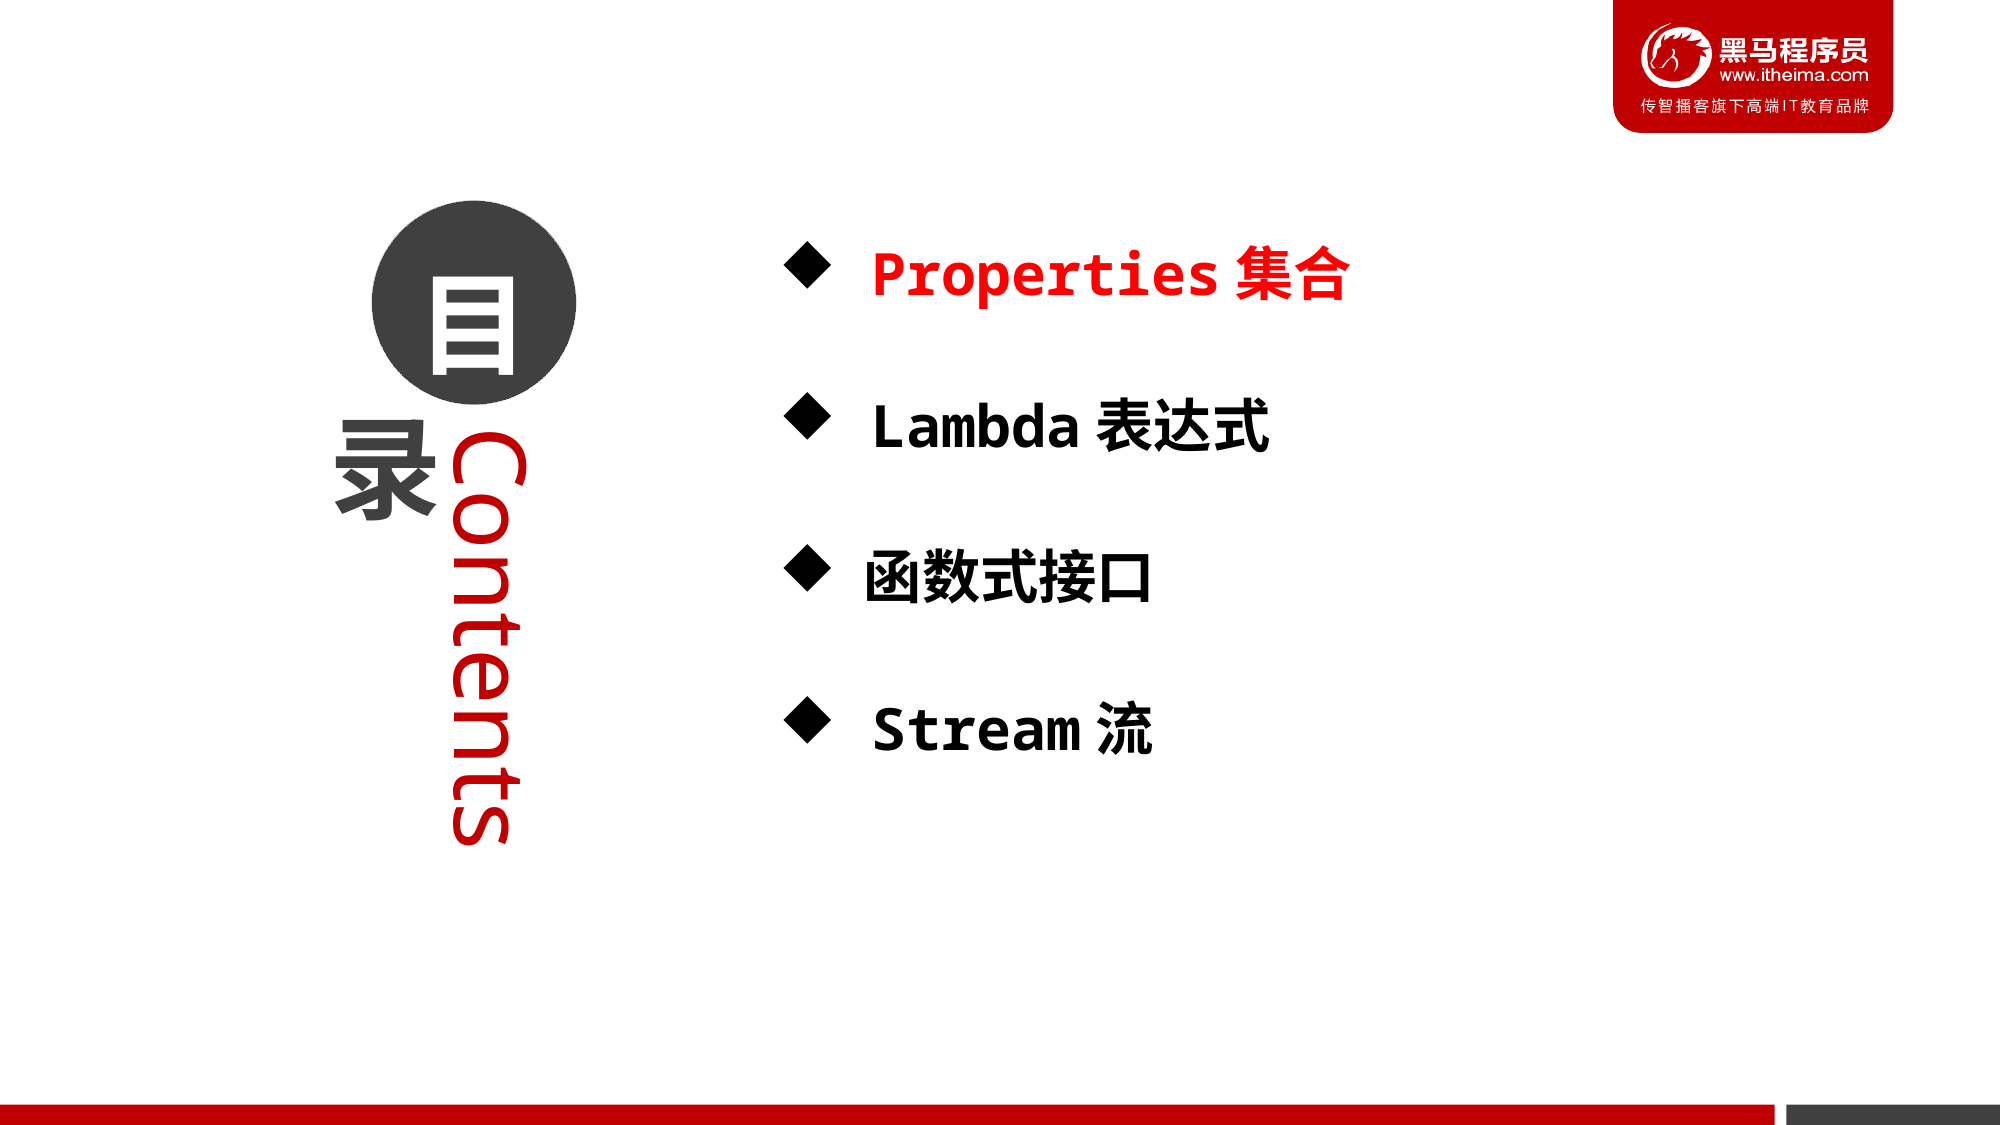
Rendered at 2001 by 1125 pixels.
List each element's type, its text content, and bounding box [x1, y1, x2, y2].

list Properties集合 Lambda表达式 函数式接口 Stream流 [763, 78, 1796, 695]
picture [1616, 11, 1894, 125]
